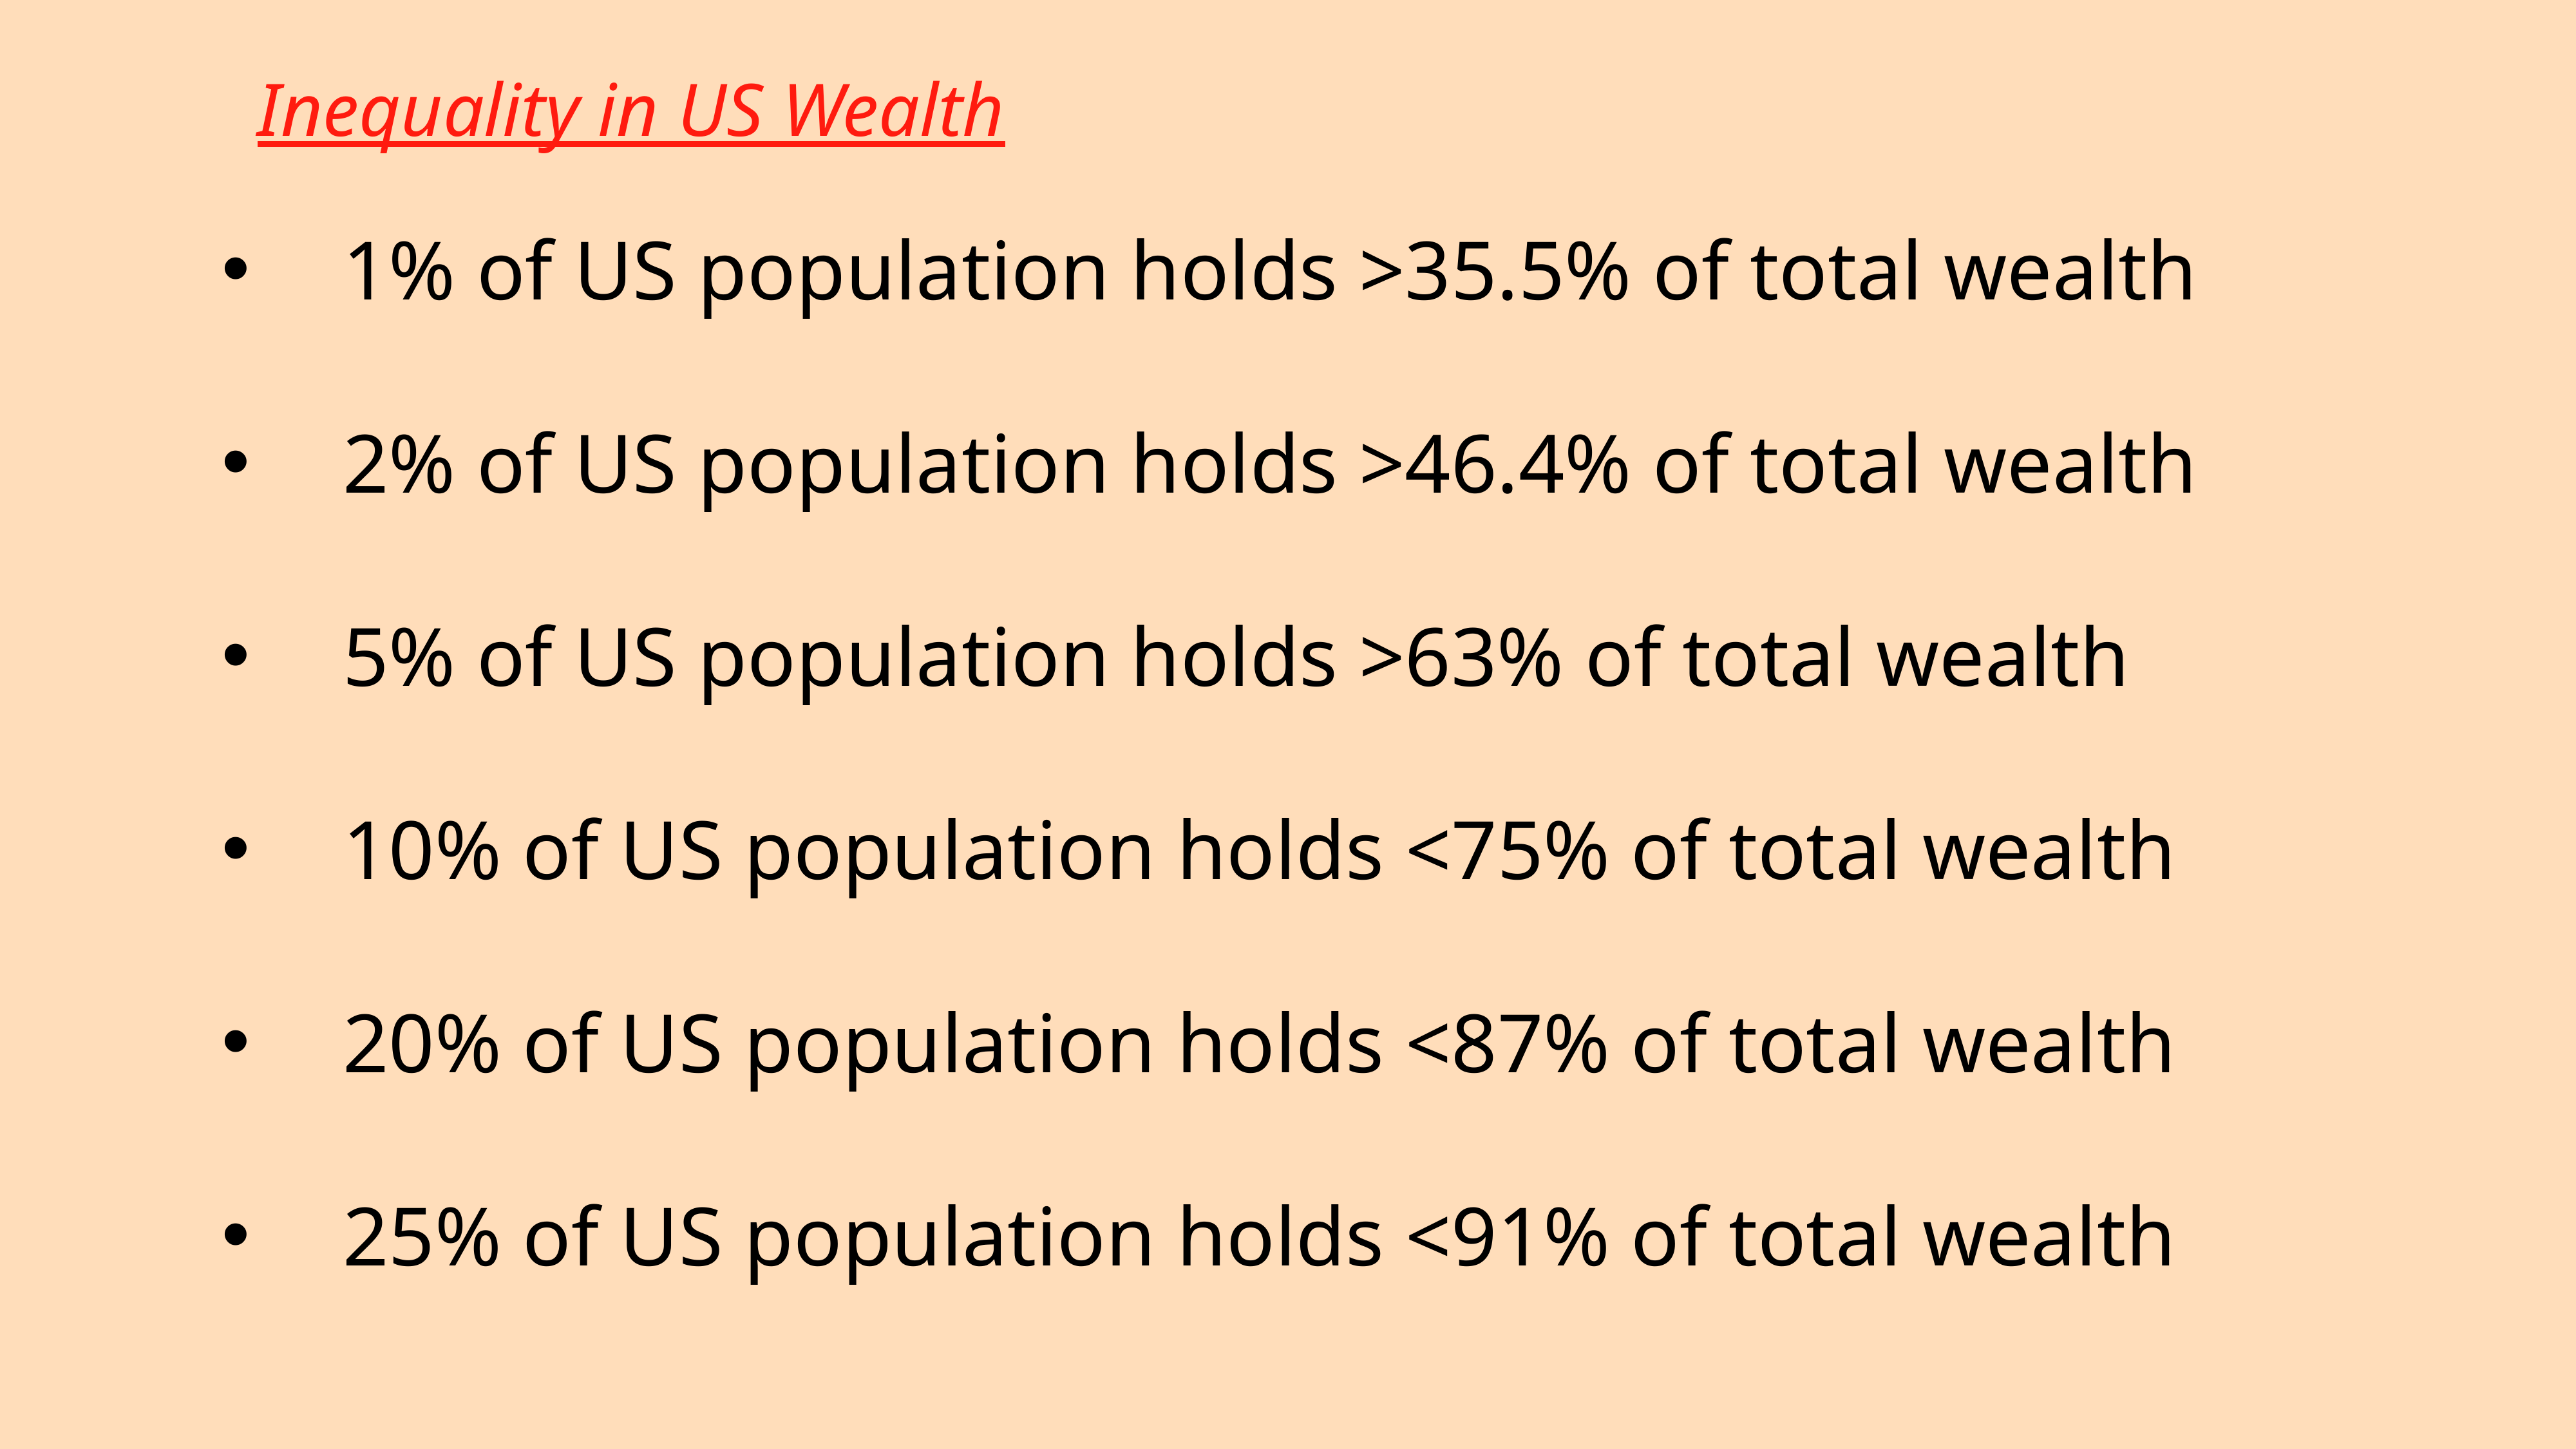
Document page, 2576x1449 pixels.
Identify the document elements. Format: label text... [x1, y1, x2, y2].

text_box 1% of US population holds >35.5% of total wealth 2% of US population holds >46.4% of total wealth 5% of US population holds >63% of total wealth 10% of US population holds <75% of total wealth 20% of US population holds <87% of total wealth 25% of US population holds <91% of total wealth [216, 214, 2360, 1384]
text_box Inequality in US Wealth [252, 58, 2324, 156]
